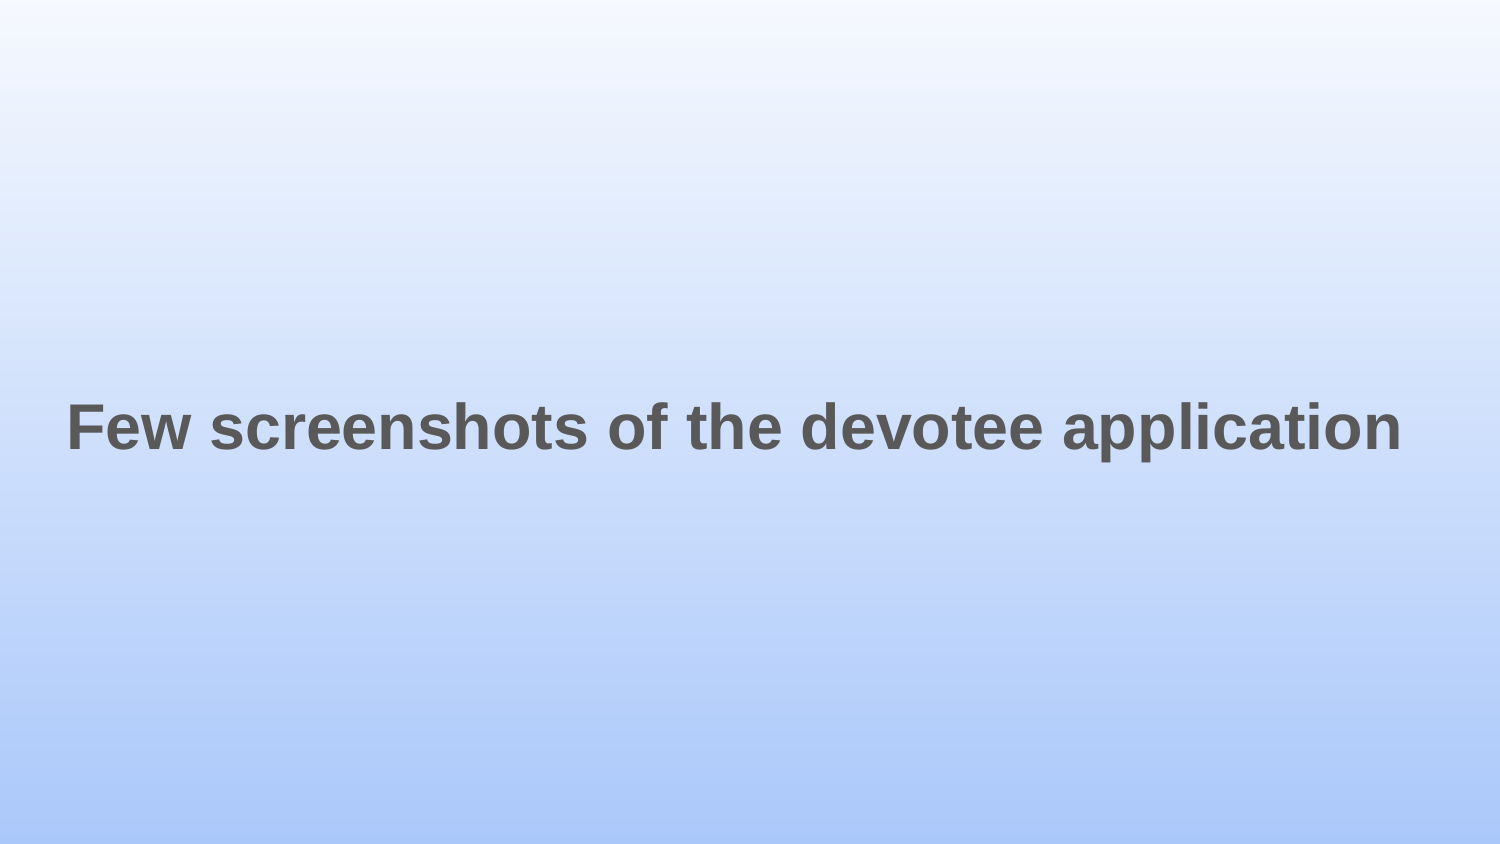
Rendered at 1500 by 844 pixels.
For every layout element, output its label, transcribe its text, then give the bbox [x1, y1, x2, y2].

title Few screenshots of the devotee application [51, 370, 1449, 844]
